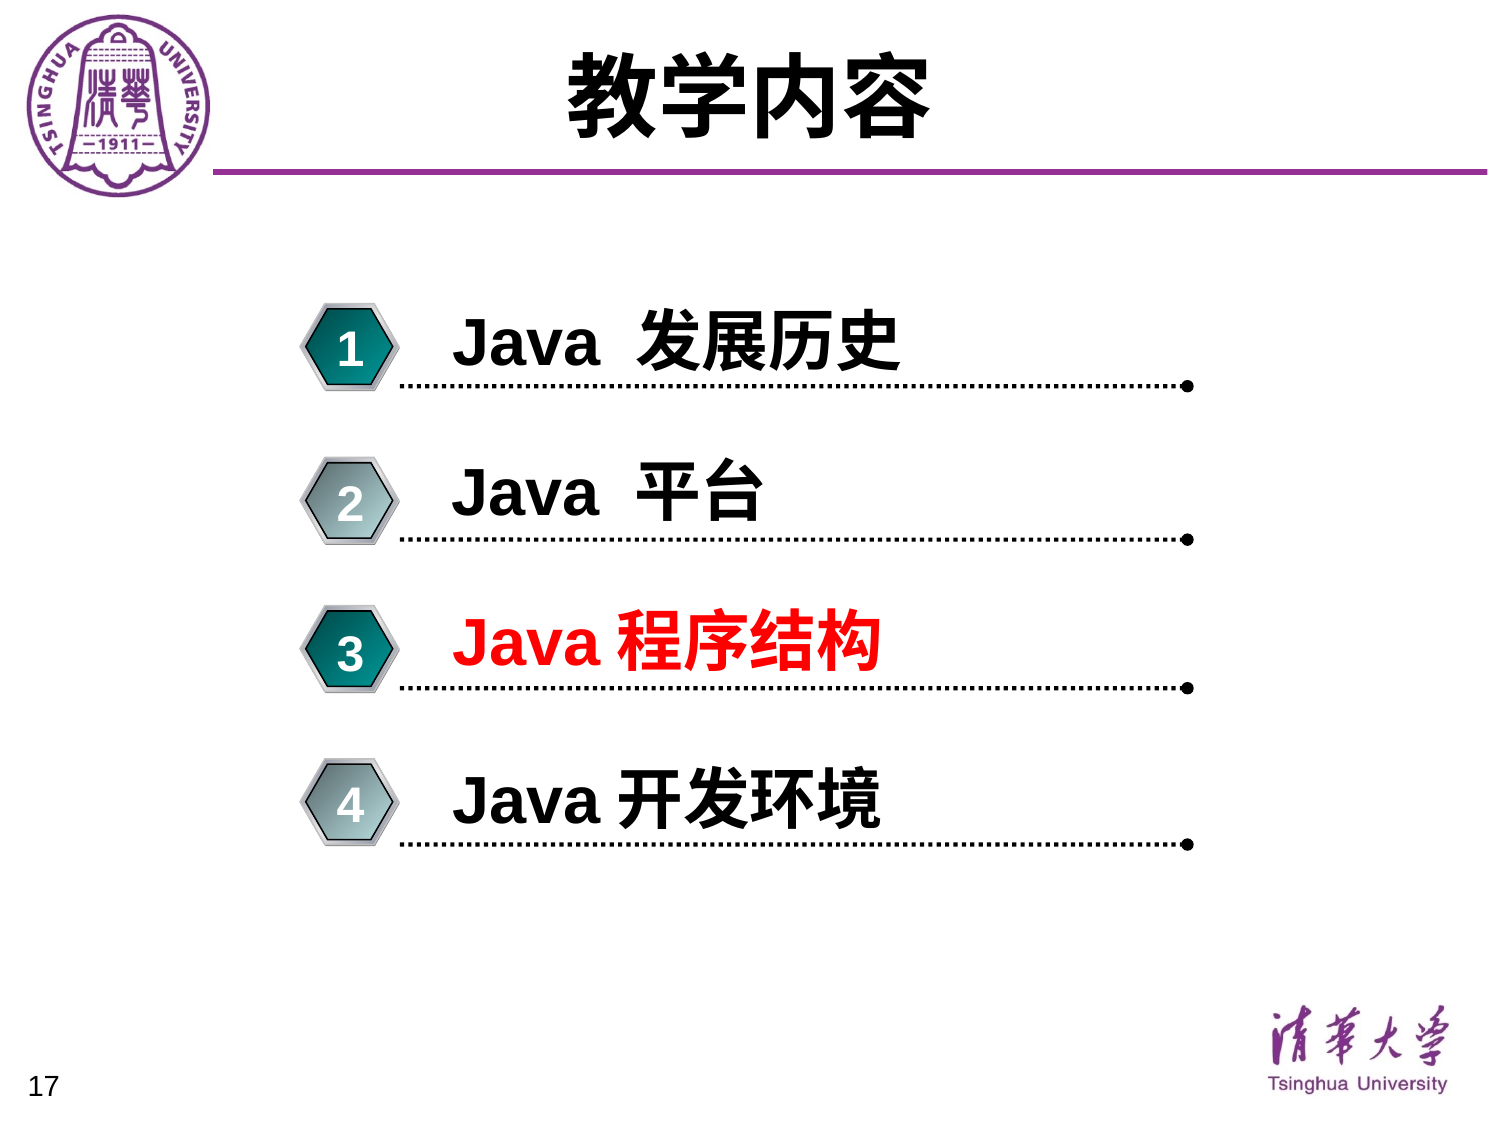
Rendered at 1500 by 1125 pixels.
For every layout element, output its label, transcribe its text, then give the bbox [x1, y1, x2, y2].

text_box Java开发环境 [437, 749, 899, 845]
footer 17 [12, 1059, 176, 1125]
text_box Java 平台 [436, 441, 783, 536]
picture [24, 12, 213, 37]
picture [24, 151, 213, 200]
text_box [1179, 533, 1194, 546]
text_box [299, 758, 400, 847]
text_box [299, 303, 400, 392]
text_box [1179, 380, 1194, 393]
picture [1262, 999, 1454, 1101]
title 教学内容 [24, 37, 1476, 151]
text_box Java程序结构 [437, 591, 899, 686]
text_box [299, 605, 400, 694]
text_box [1179, 682, 1194, 695]
text_box [1179, 838, 1194, 851]
text_box Java 发展历史 [437, 291, 917, 386]
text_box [299, 457, 400, 546]
